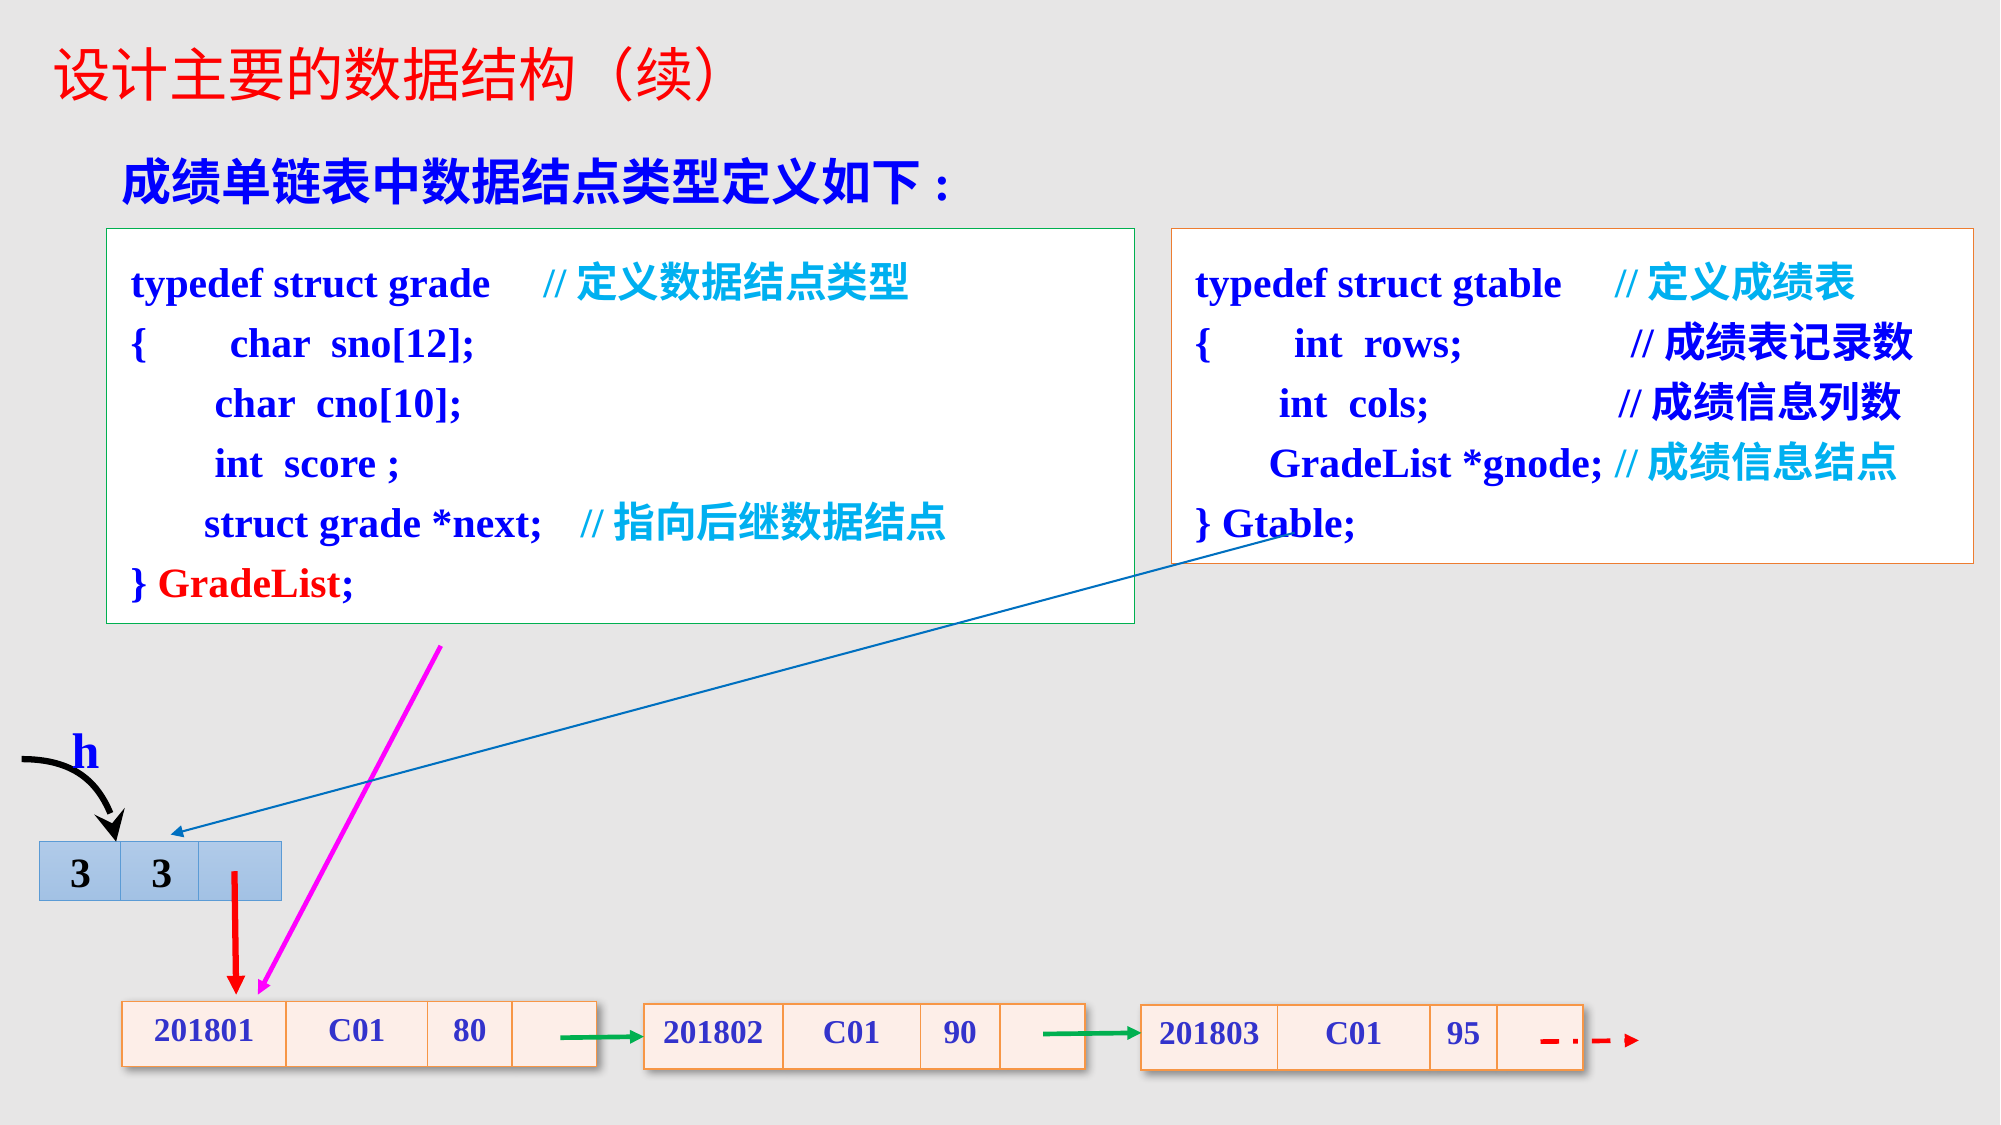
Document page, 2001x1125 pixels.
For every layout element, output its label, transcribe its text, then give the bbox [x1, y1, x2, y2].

table_header 90 [921, 1005, 999, 1068]
table_header [513, 1002, 596, 1066]
table_header 201803 [1142, 1006, 1277, 1069]
table_header [1001, 1005, 1084, 1068]
text_box h [57, 711, 170, 787]
text_box [21, 758, 124, 842]
text_box [257, 835, 342, 995]
table_header C01 [1278, 1006, 1429, 1069]
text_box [170, 532, 1295, 835]
table_header C01 [784, 1005, 920, 1068]
text_box 成绩单链表中数据结点类型定义如下: [106, 143, 1068, 218]
table_header [1498, 1006, 1582, 1069]
table_header 80 [428, 1002, 511, 1066]
table_header 95 [1431, 1006, 1496, 1069]
text_box [229, 871, 243, 995]
text_box 设计主要的数据结构（续） [37, 31, 943, 116]
text_box typedef struct grade //定义数据结点类型 { char sno[12]; char cno[10]; int score ; struct grade *next; //指向后继数据结点 } GradeList; [106, 228, 1135, 624]
text_box [198, 841, 282, 901]
text_box 3 [120, 841, 198, 901]
table_header 201801 [123, 1002, 285, 1066]
text_box typedef struct gtable //定义成绩表 { int rows; //成绩表记录数 int cols; //成绩信息列数 GradeList *gnode; //成绩信息结点 } Gtable; [1171, 228, 1974, 564]
table_header 201802 [645, 1005, 782, 1068]
text_box 3 [39, 841, 120, 901]
table_header C01 [287, 1002, 427, 1066]
